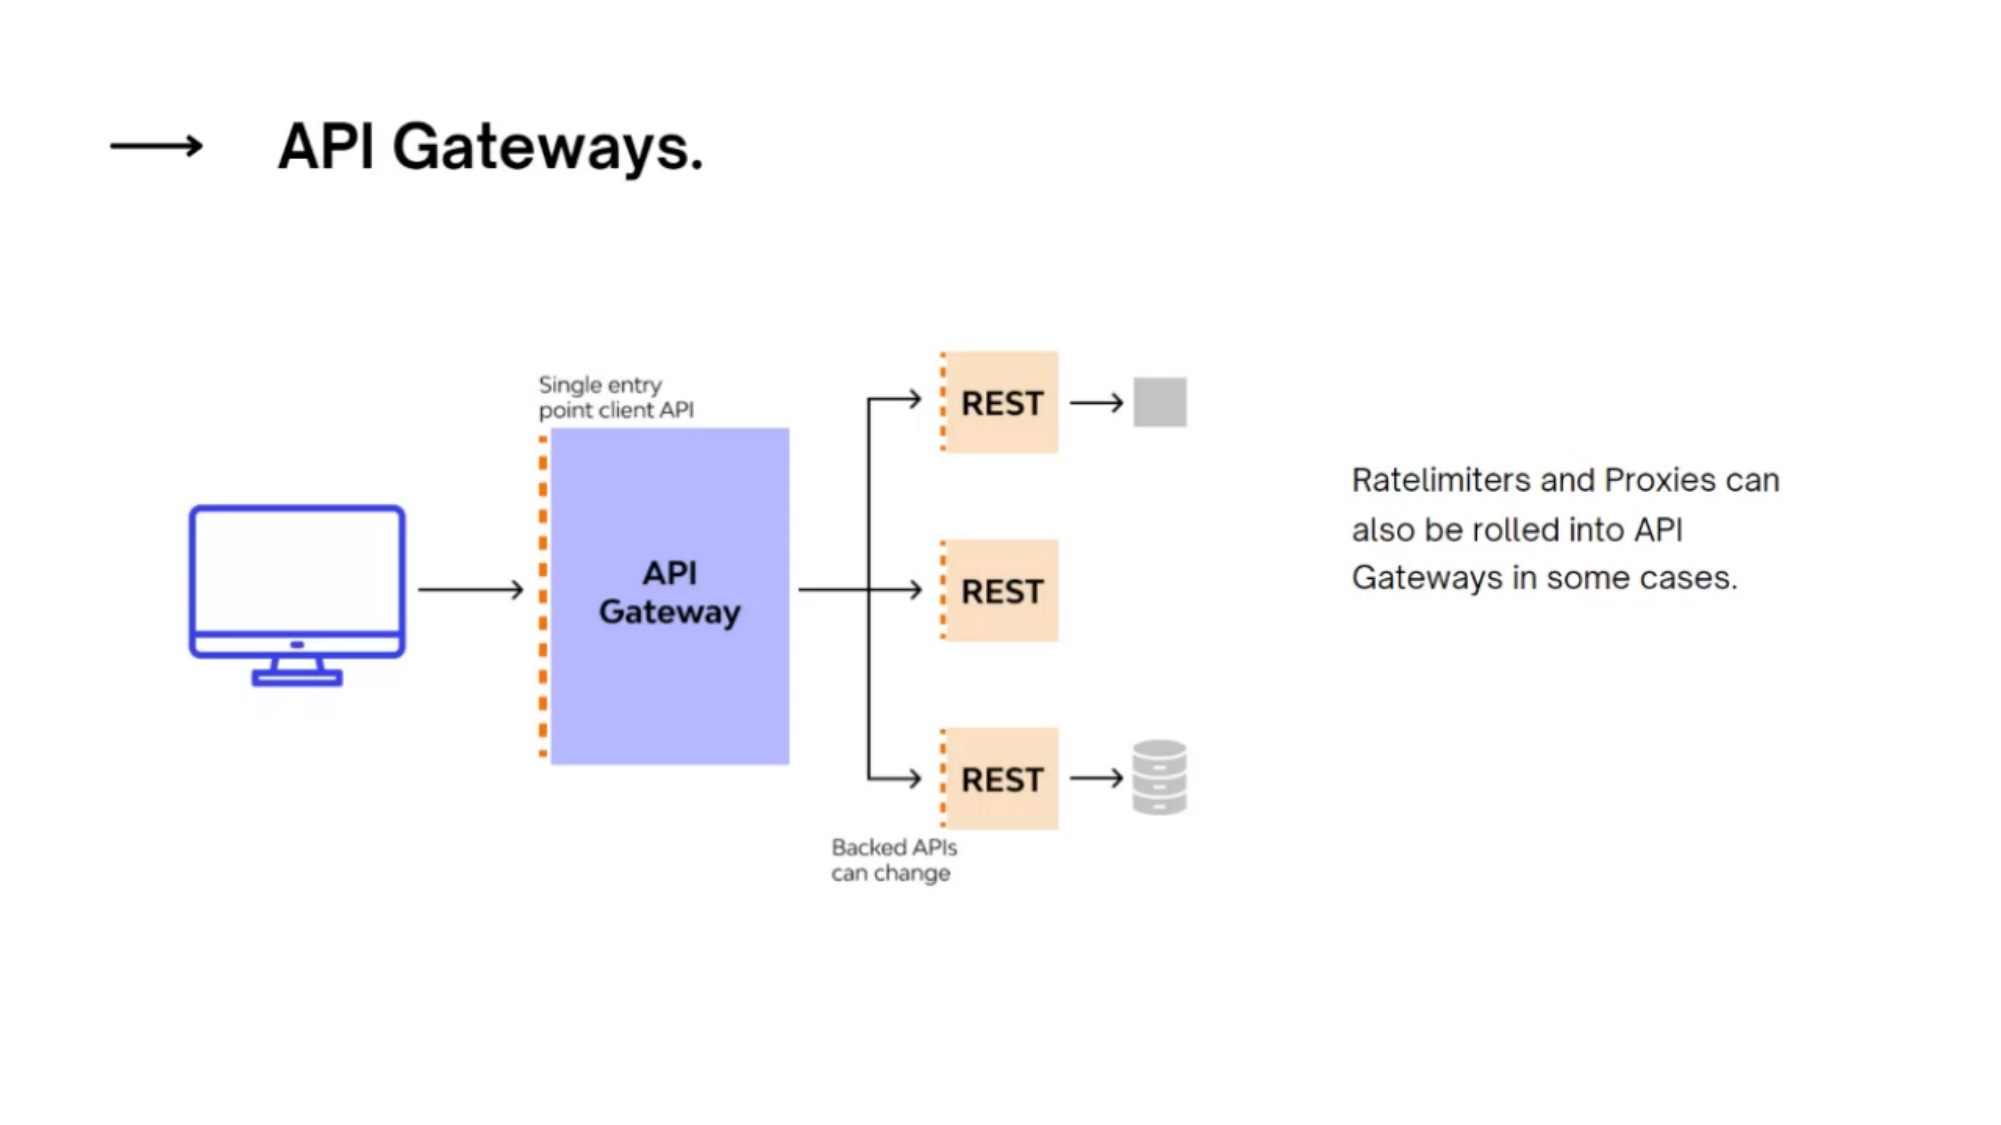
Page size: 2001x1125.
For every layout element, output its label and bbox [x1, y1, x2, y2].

picture [61, 84, 1848, 961]
